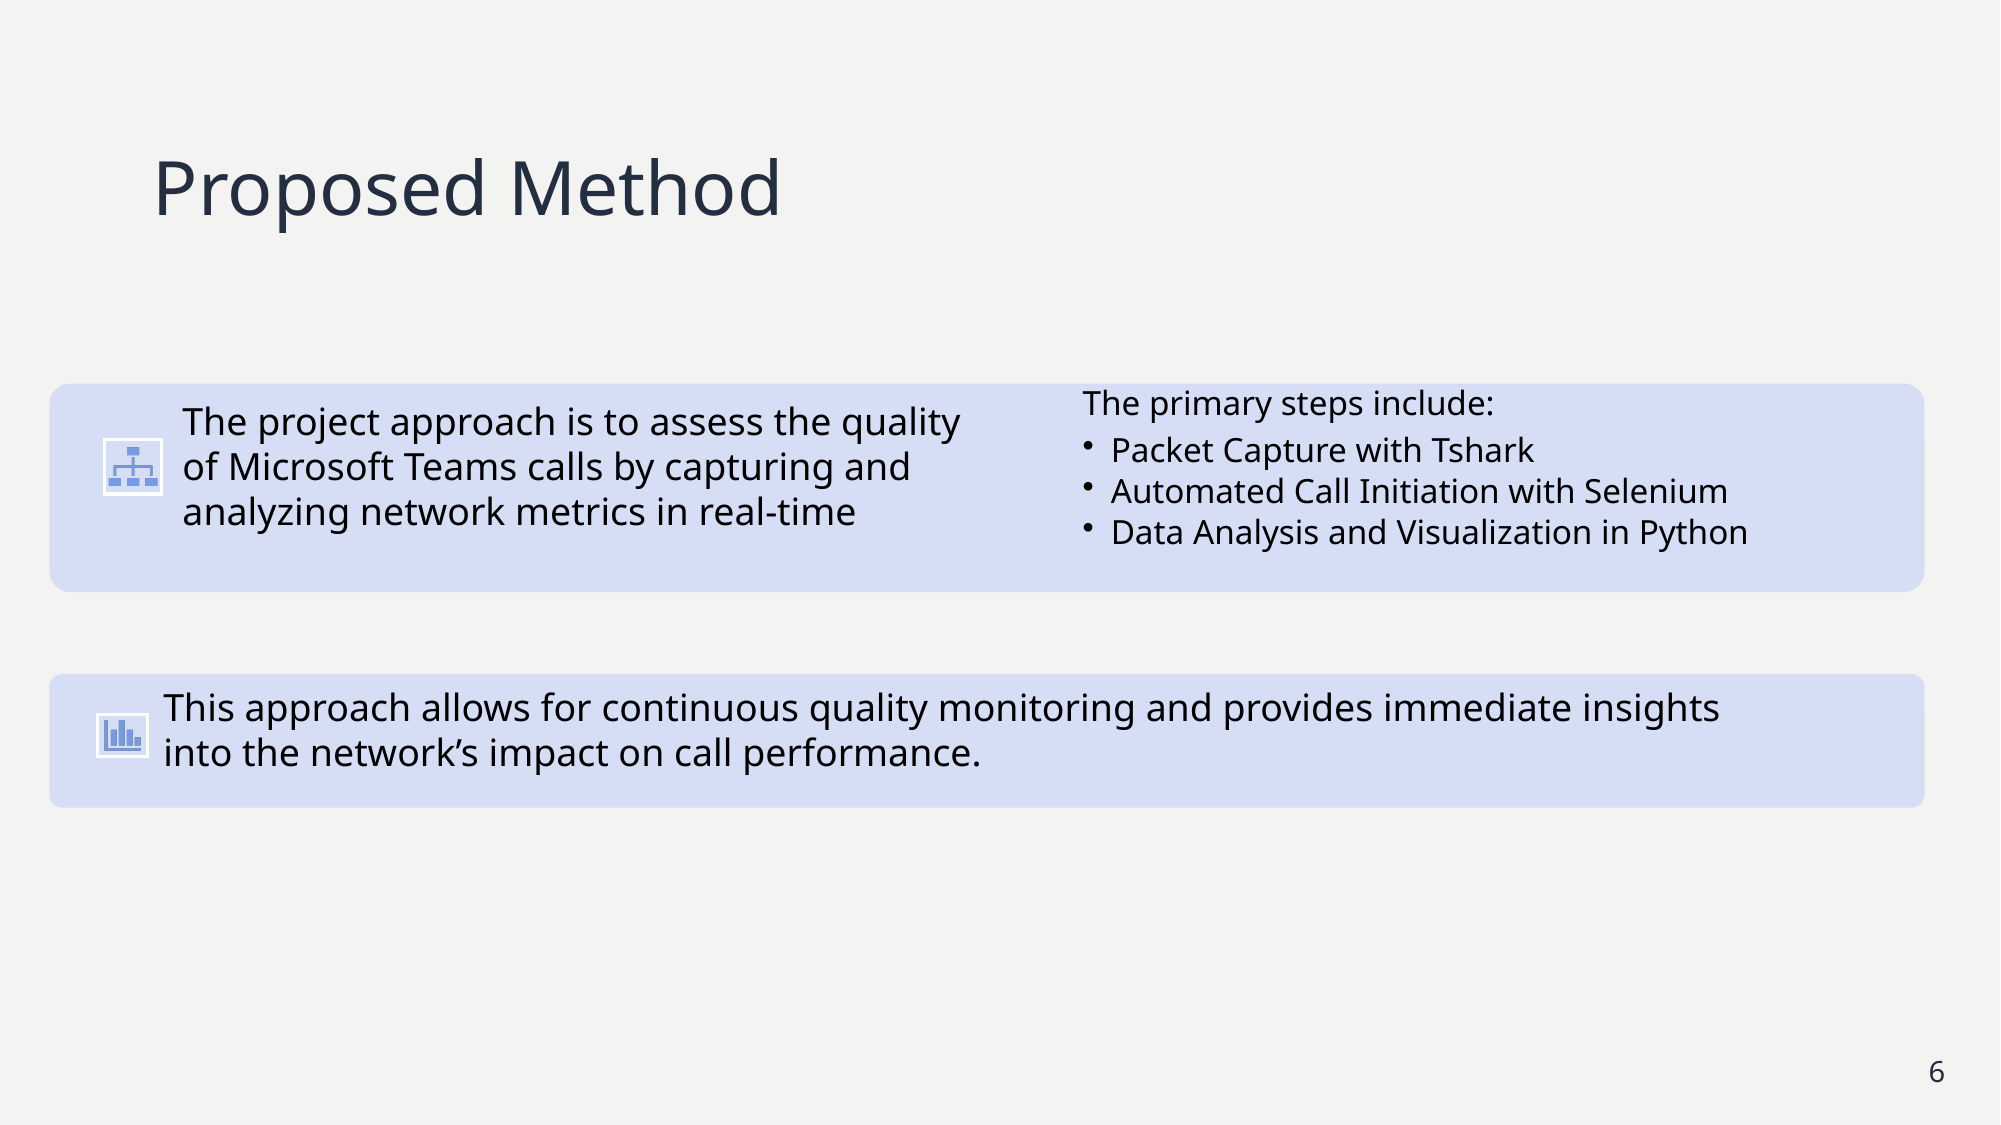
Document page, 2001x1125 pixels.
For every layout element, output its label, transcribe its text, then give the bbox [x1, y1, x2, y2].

title Proposed Method [137, 132, 801, 249]
slide_number 6 [1875, 1042, 1961, 1103]
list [48, 249, 1926, 944]
